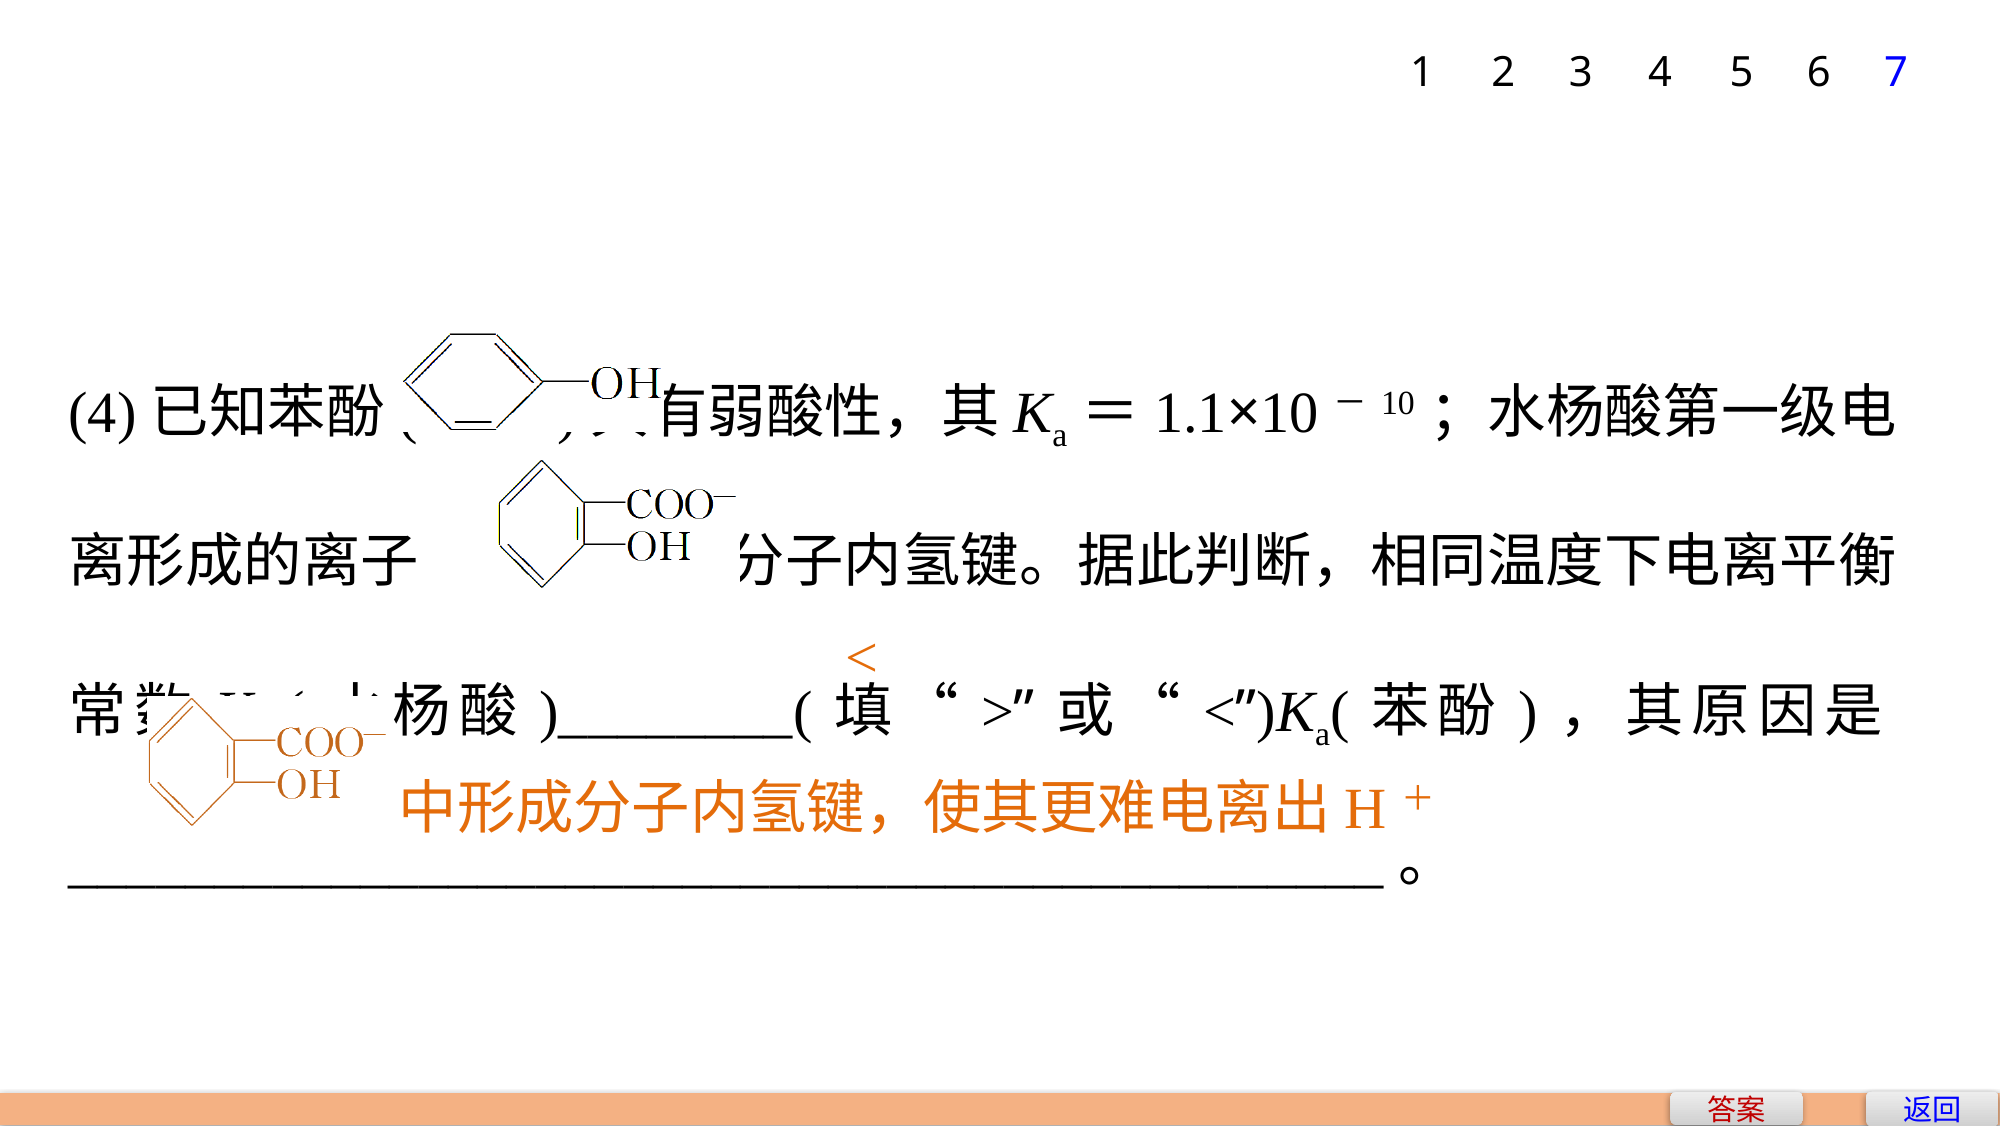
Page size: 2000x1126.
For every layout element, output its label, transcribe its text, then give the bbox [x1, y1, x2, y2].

text_box (4)已知苯酚( )具有弱酸性，其Ka＝1.1×10－10；水杨酸第一级电离形成的离子 能形成分子内氢键。据此判断，相同温度下电离平衡常数Ka2(水杨酸)________(填“>”或“<”)Ka(苯酚)，其原因是_____________________________________________。 [48, 284, 1917, 903]
text_box < [830, 611, 894, 697]
text_box 1 [1389, 22, 1455, 118]
text_box 3 [1552, 22, 1610, 118]
text_box 2 [1472, 22, 1535, 118]
picture [497, 457, 741, 590]
picture [146, 696, 391, 828]
text_box 答案 [1669, 1091, 1804, 1126]
picture [398, 331, 664, 432]
text_box 6 [1790, 22, 1848, 118]
text_box 中形成分子内氢键，使其更难电离出H＋ [378, 724, 1485, 850]
text_box 5 [1710, 22, 1773, 118]
text_box 返回 [1865, 1090, 2000, 1126]
text_box 4 [1627, 22, 1693, 118]
text_box 7 [1865, 22, 1927, 118]
text_box [0, 1092, 1670, 1126]
text_box [1802, 1092, 1864, 1126]
